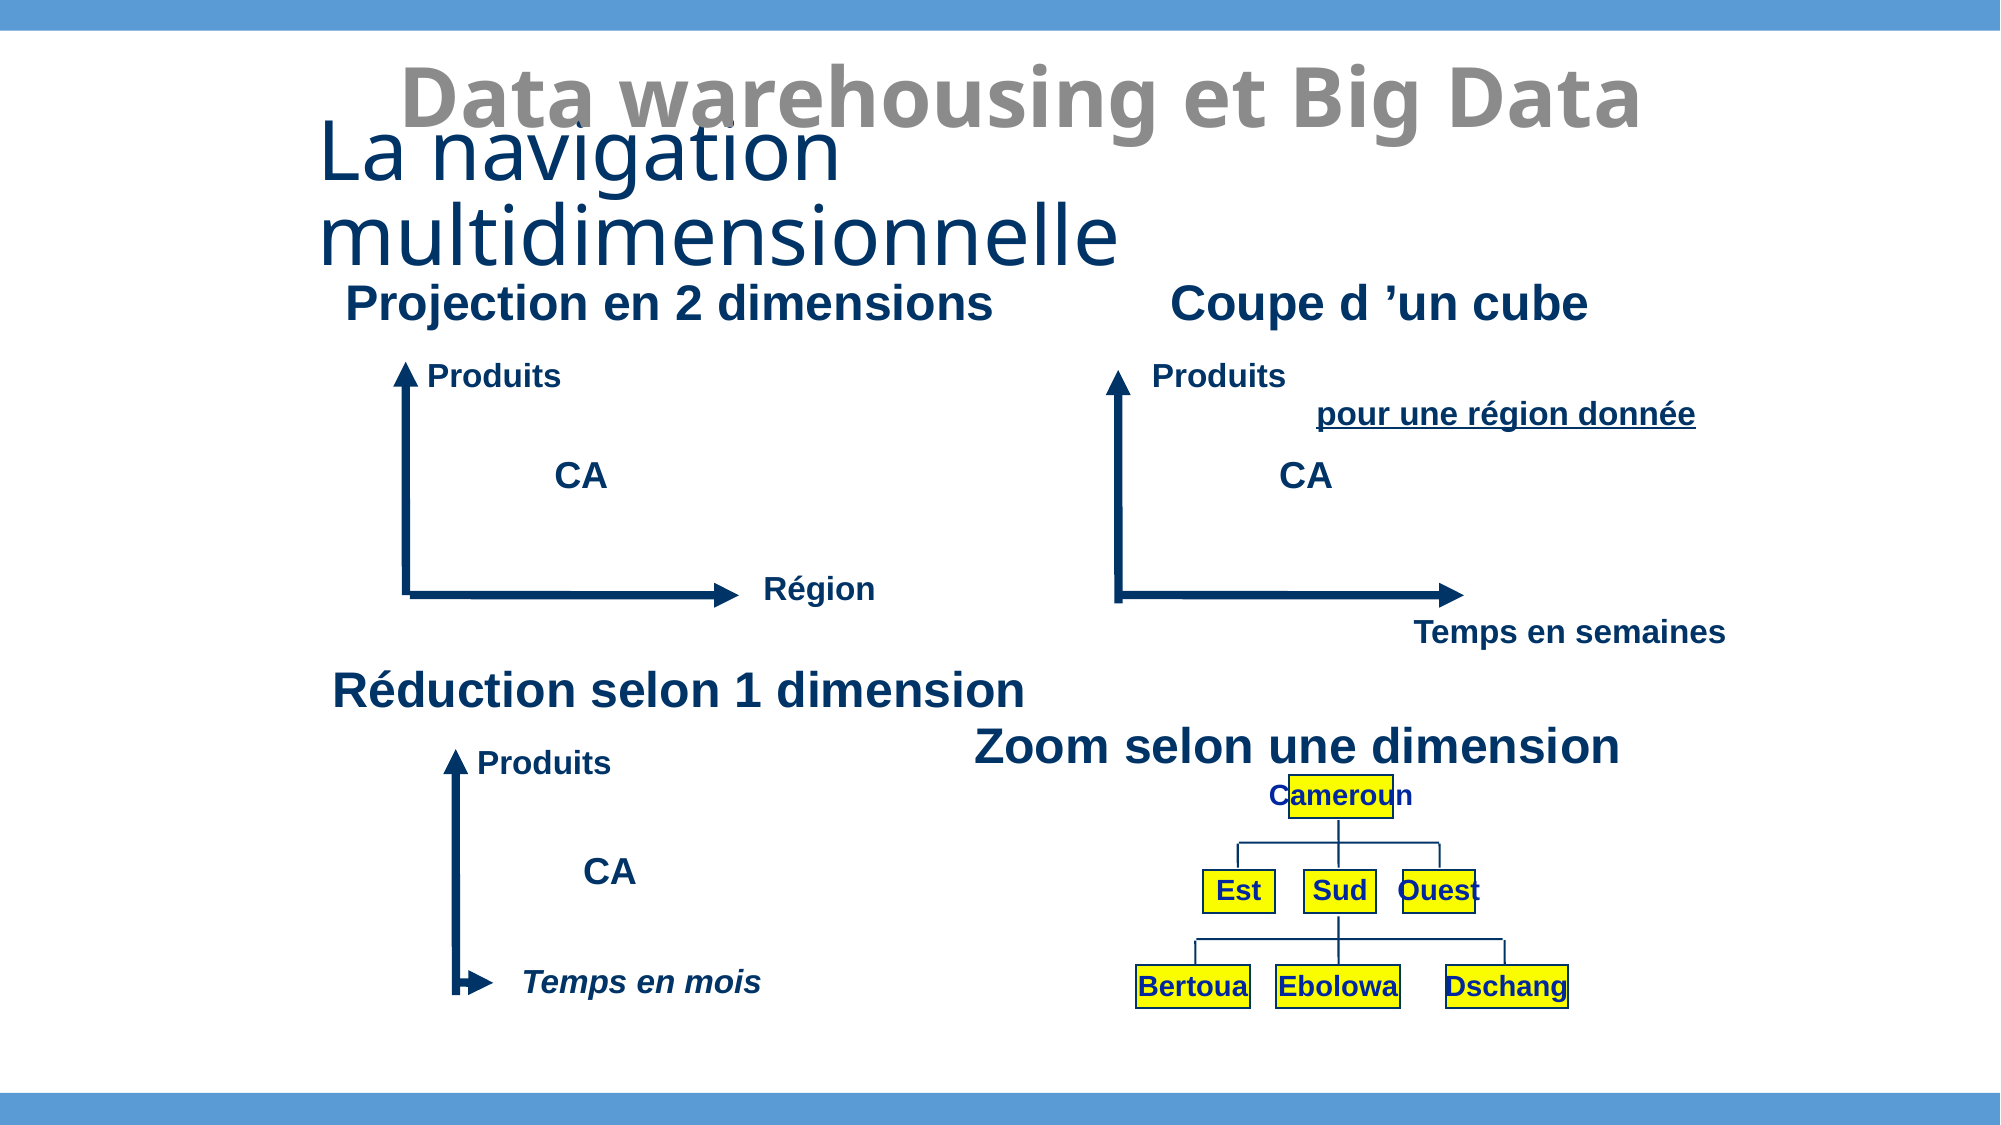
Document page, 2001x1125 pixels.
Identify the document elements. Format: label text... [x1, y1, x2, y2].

text_box Réduction selon 1 dimension [317, 657, 1042, 726]
text_box CA [1264, 448, 1349, 504]
text_box Produits [462, 739, 627, 790]
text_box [1135, 653, 1603, 1008]
text_box [449, 749, 462, 982]
text_box pour une région donnée [1301, 389, 1712, 440]
text_box Temps en mois [505, 957, 779, 1008]
text_box Zoom selon une dimension [959, 712, 1130, 782]
text_box [455, 976, 494, 989]
text_box Projection en 2 dimensions [330, 270, 1011, 339]
text_box Région [748, 563, 891, 615]
text_box CA [539, 448, 624, 504]
text_box [0, 0, 2000, 31]
text_box [0, 1092, 2000, 1125]
text_box [380, 982, 694, 1058]
text_box [409, 589, 740, 602]
text_box Coupe d ’un cube [1155, 270, 1605, 339]
text_box [1118, 589, 1465, 602]
text_box La navigation multidimensionnelle [303, 153, 1640, 242]
text_box [755, 969, 1231, 1045]
text_box Produits [1136, 351, 1302, 403]
text_box Zoom selon une dimension [1607, 712, 1637, 782]
text_box [1242, 582, 1556, 651]
text_box Temps en semaines [1398, 607, 1742, 658]
text_box [399, 361, 412, 596]
text_box Data warehousing et Big Data [72, 49, 1972, 138]
text_box Produits [412, 351, 577, 403]
text_box [1112, 370, 1125, 594]
text_box CA [568, 845, 652, 901]
